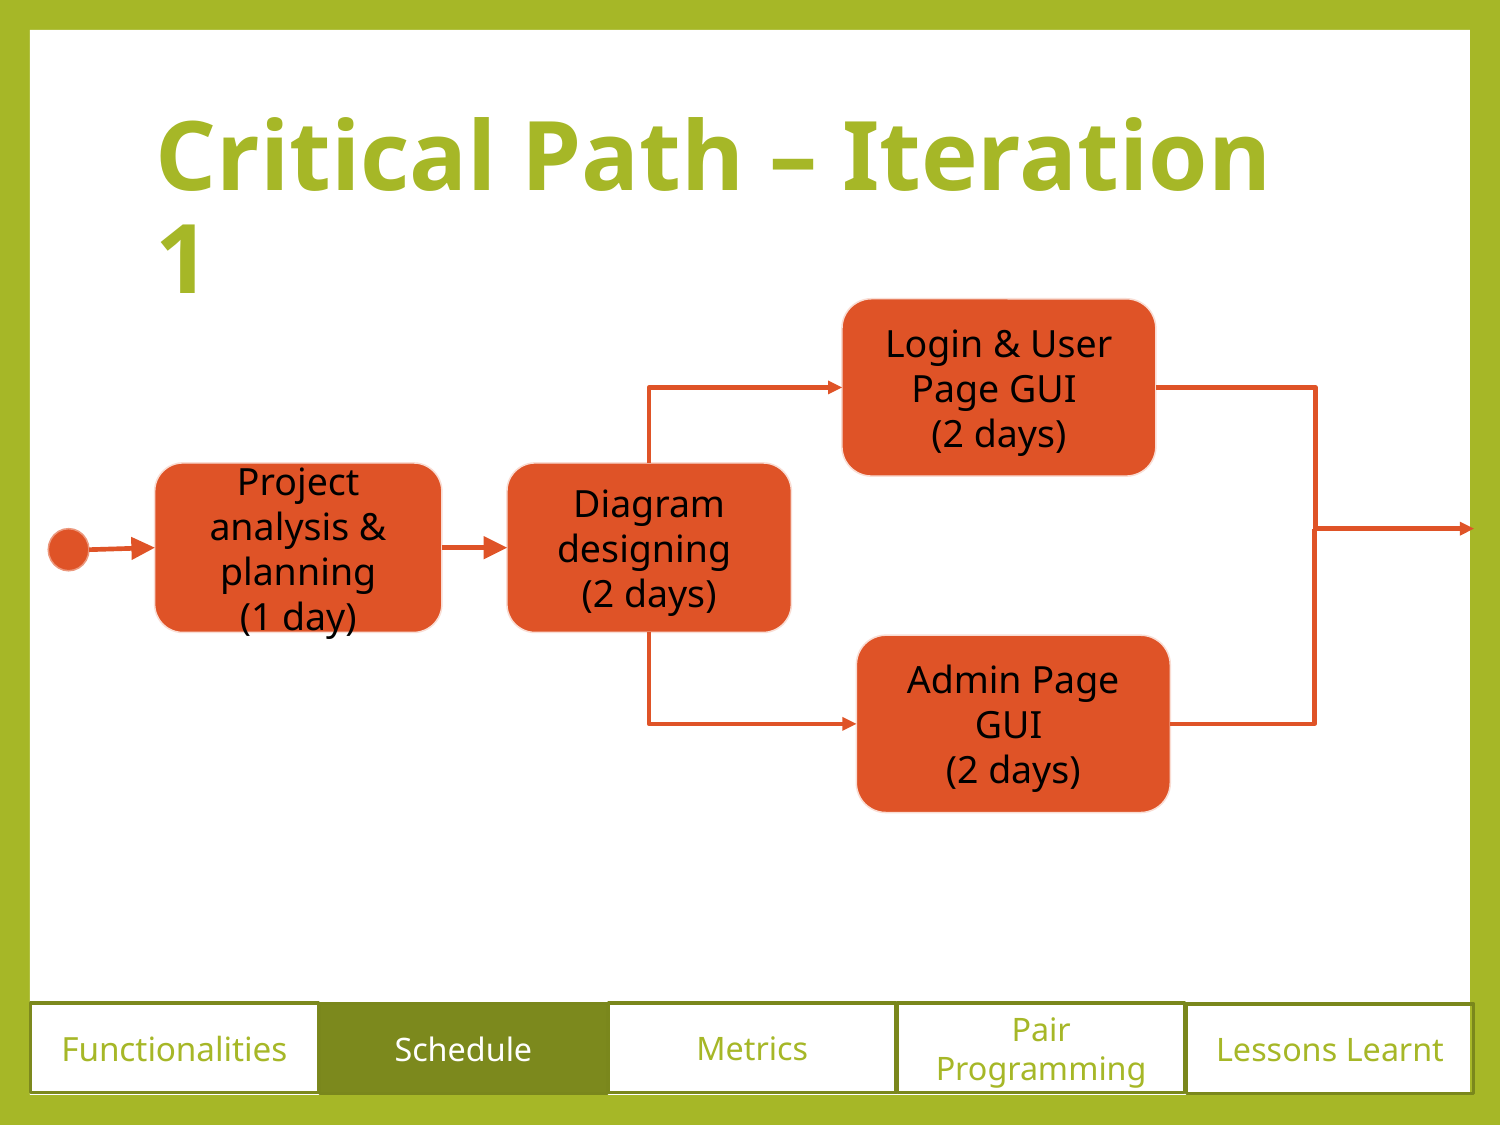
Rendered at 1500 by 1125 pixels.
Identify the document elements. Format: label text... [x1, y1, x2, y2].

title Critical Path – Iteration 1 [140, 99, 1356, 323]
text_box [707, 328, 784, 522]
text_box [30, 1002, 1475, 1095]
text_box [48, 528, 89, 571]
text_box Project analysis & planning (1 day) [154, 462, 442, 633]
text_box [1155, 387, 1475, 529]
text_box Login & User Page GUI (2 days) [841, 298, 1156, 477]
text_box Diagram designing (2 days) [506, 462, 792, 633]
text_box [88, 547, 155, 551]
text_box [1170, 528, 1315, 725]
text_box Admin Page GUI (2 days) [856, 635, 1171, 813]
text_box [706, 574, 799, 783]
